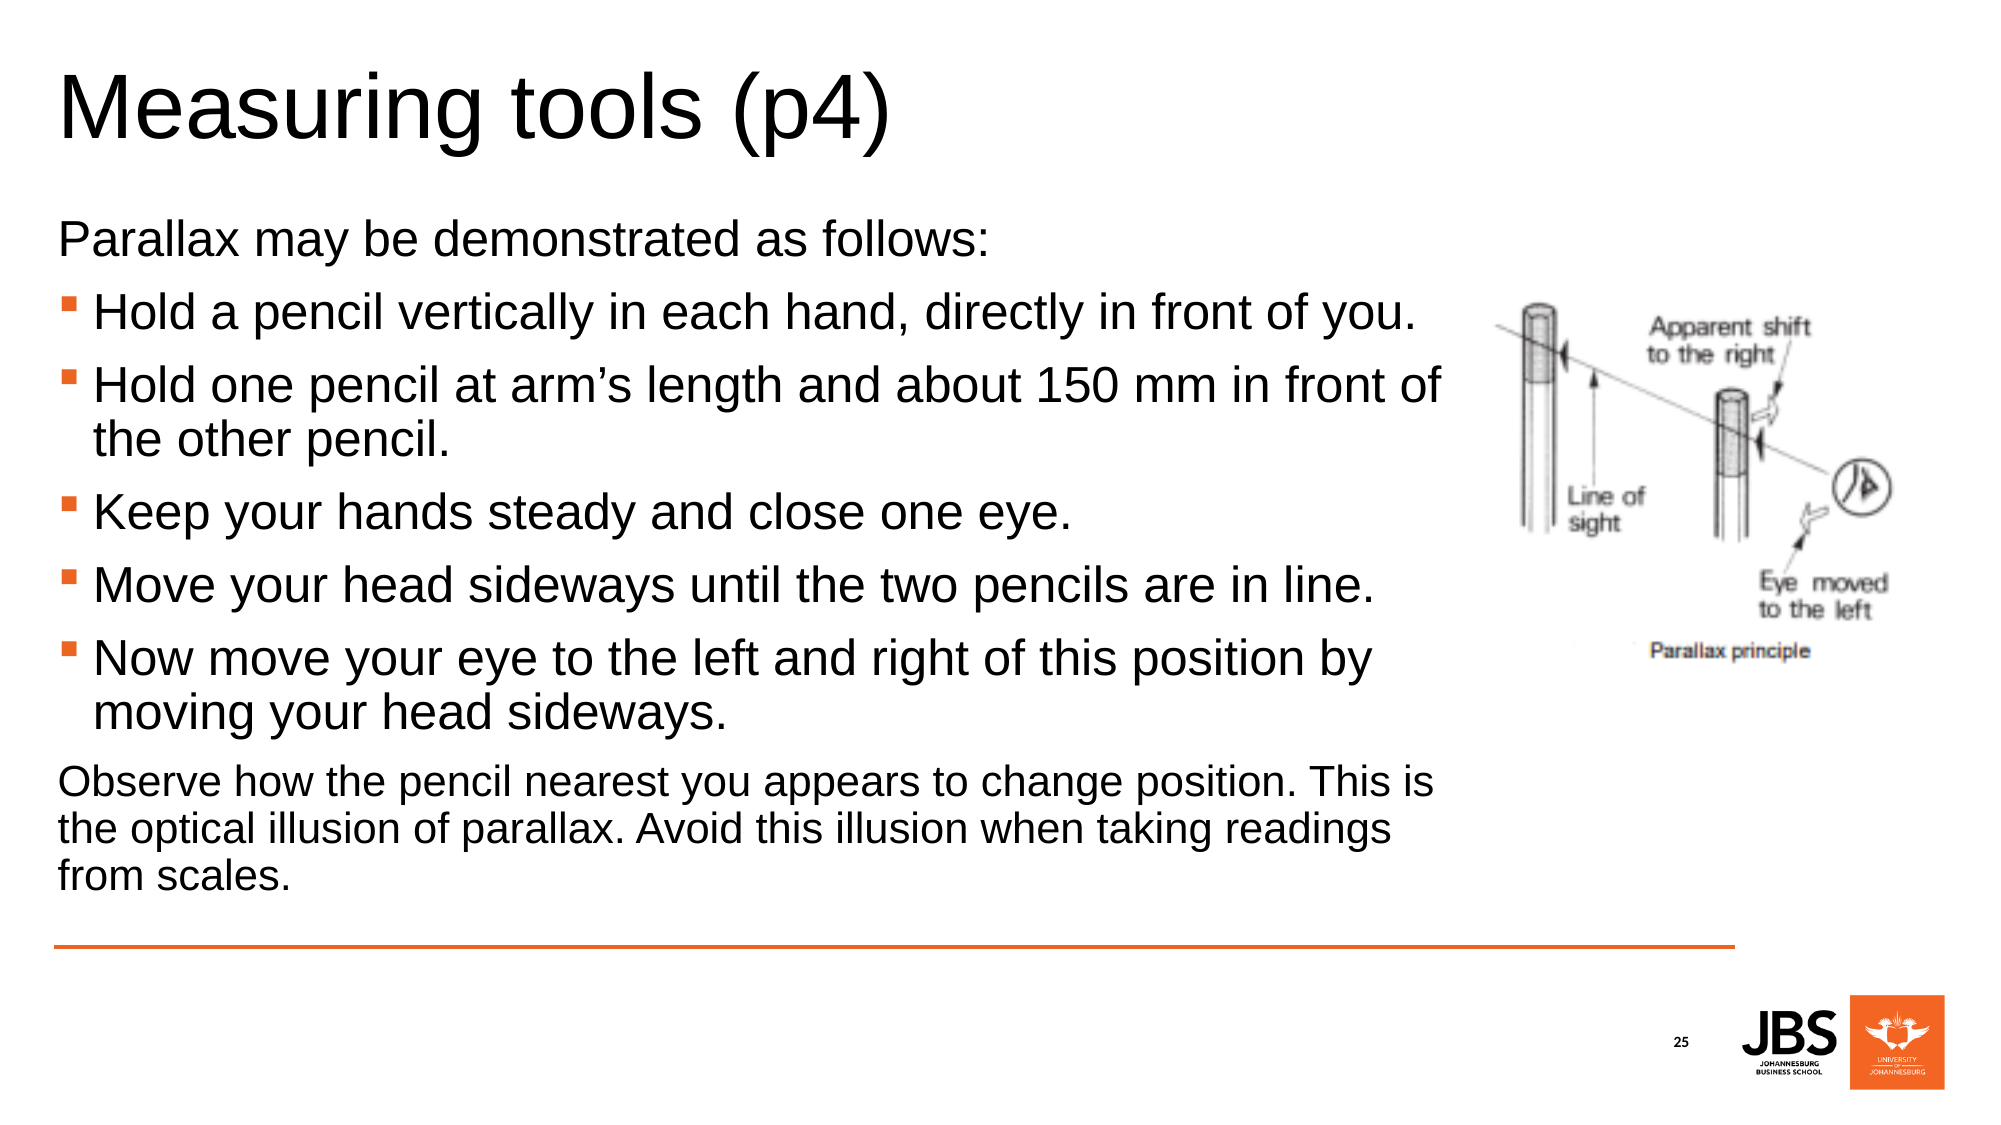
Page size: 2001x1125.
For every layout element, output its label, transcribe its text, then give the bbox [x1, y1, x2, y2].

title Measuring tools (p4) [42, 0, 1768, 218]
list Parallax may be demonstrated as follows: Hold a pencil vertically in each hand, directly in front of you. Hold one pencil at arm’s length and about 150 mm in front of the other pencil. Keep your hands steady and close one eye. Move your head sideways until the two pencils are in line. Now move your eye to the left and right of this position by moving your head sideways. Observe how the pencil nearest you appears to change position. This is the optical illusion of parallax. Avoid this illusion when taking readings from scales. [42, 205, 1475, 920]
picture [1474, 285, 1919, 683]
picture [1728, 981, 1958, 1103]
